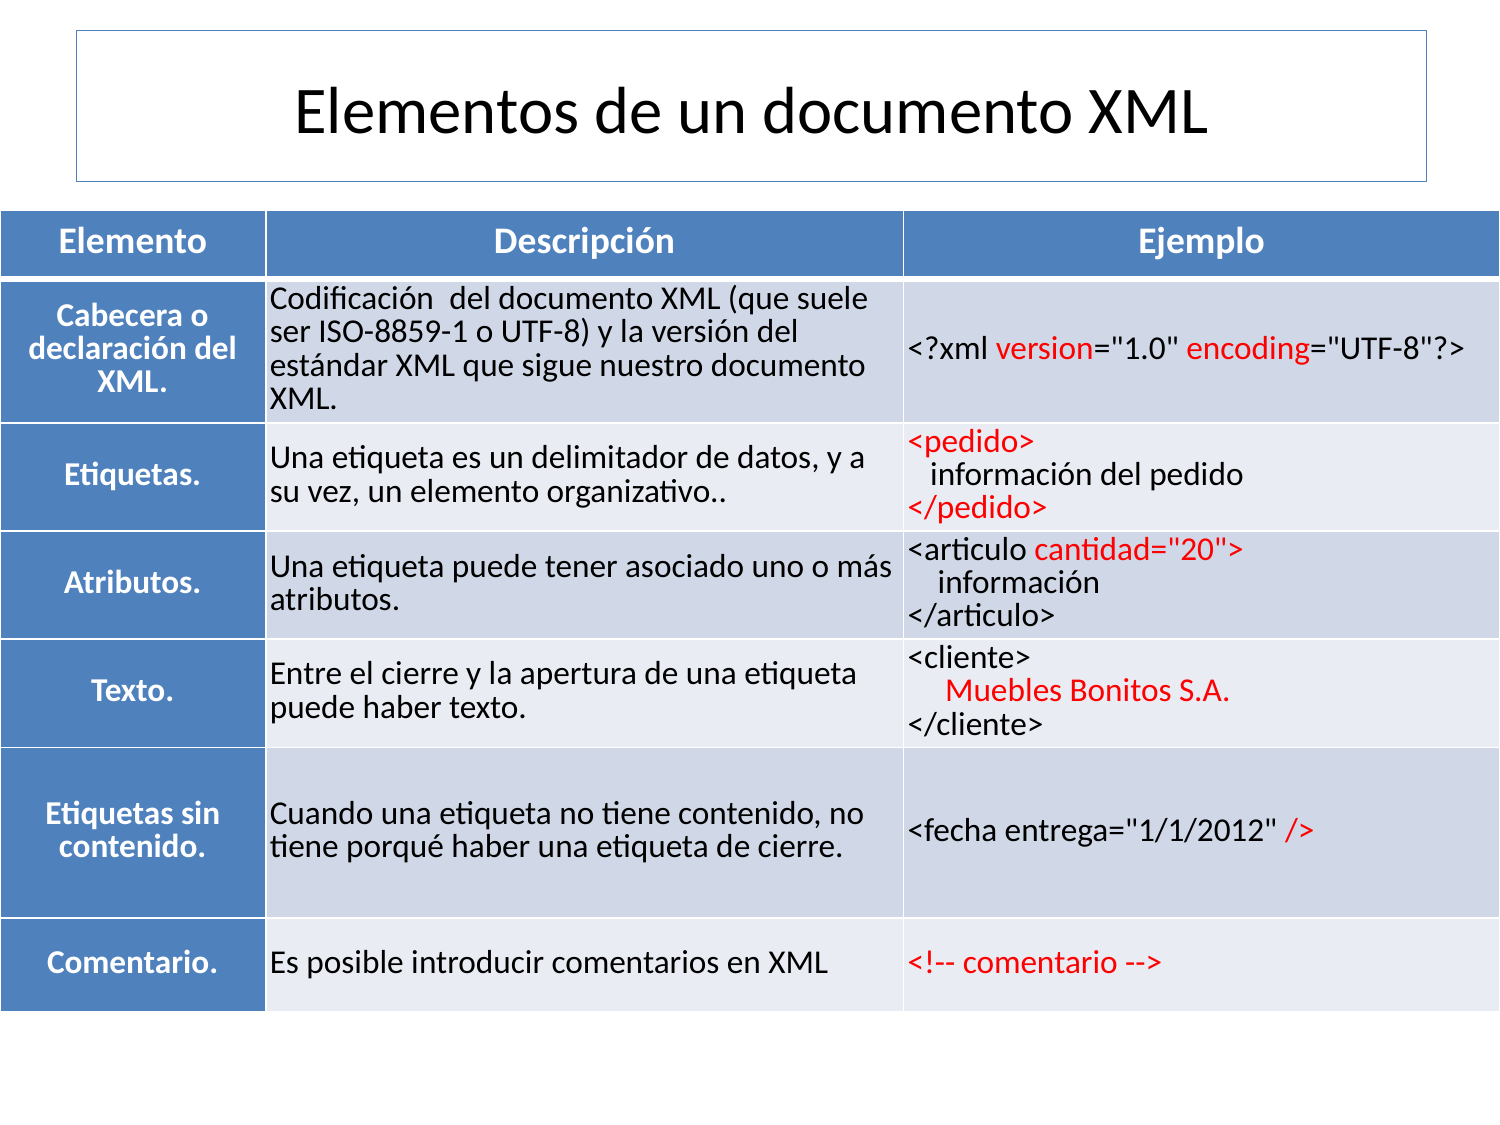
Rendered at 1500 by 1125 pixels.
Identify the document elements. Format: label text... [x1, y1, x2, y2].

table_cell Atributos. [1, 532, 265, 638]
table_cell <cliente> Muebles Bonitos S.A. </cliente> [904, 640, 1499, 747]
table_header Elemento [1, 211, 265, 276]
table_cell <articulo cantidad="20"> información </articulo> [904, 532, 1499, 638]
table_cell <pedido> información del pedido </pedido> [904, 424, 1499, 530]
table_cell Etiquetas. [1, 424, 265, 530]
table_cell <fecha entrega="1/1/2012" /> [904, 748, 1499, 917]
table_header Ejemplo [904, 211, 1499, 276]
table_cell Texto. [1, 640, 265, 747]
table_cell <!-- comentario --> [904, 919, 1499, 1011]
table_cell Una etiqueta puede tener asociado uno o más atributos. [267, 532, 903, 638]
table_cell Cuando una etiqueta no tiene contenido, no tiene porqué haber una etiqueta de cierre. [267, 748, 903, 917]
title Elementos de un documento XML [76, 30, 1427, 182]
table_cell Entre el cierre y la apertura de una etiqueta puede haber texto. [267, 640, 903, 747]
table_cell Comentario. [1, 919, 265, 1011]
table_cell Etiquetas sin contenido. [1, 748, 265, 917]
table_cell Cabecera o declaración del XML. [1, 282, 265, 422]
table_header Descripción [267, 211, 903, 276]
table_cell Codificación del documento XML (que suele ser ISO-8859-1 o UTF-8) y la versión del estándar XML que sigue nuestro documento XML. [267, 282, 903, 422]
table_cell Es posible introducir comentarios en XML [267, 919, 903, 1011]
table_cell Una etiqueta es un delimitador de datos, y a su vez, un elemento organizativo.. [267, 424, 903, 530]
table_cell <?xml version="1.0" encoding="UTF-8"?> [904, 282, 1499, 422]
